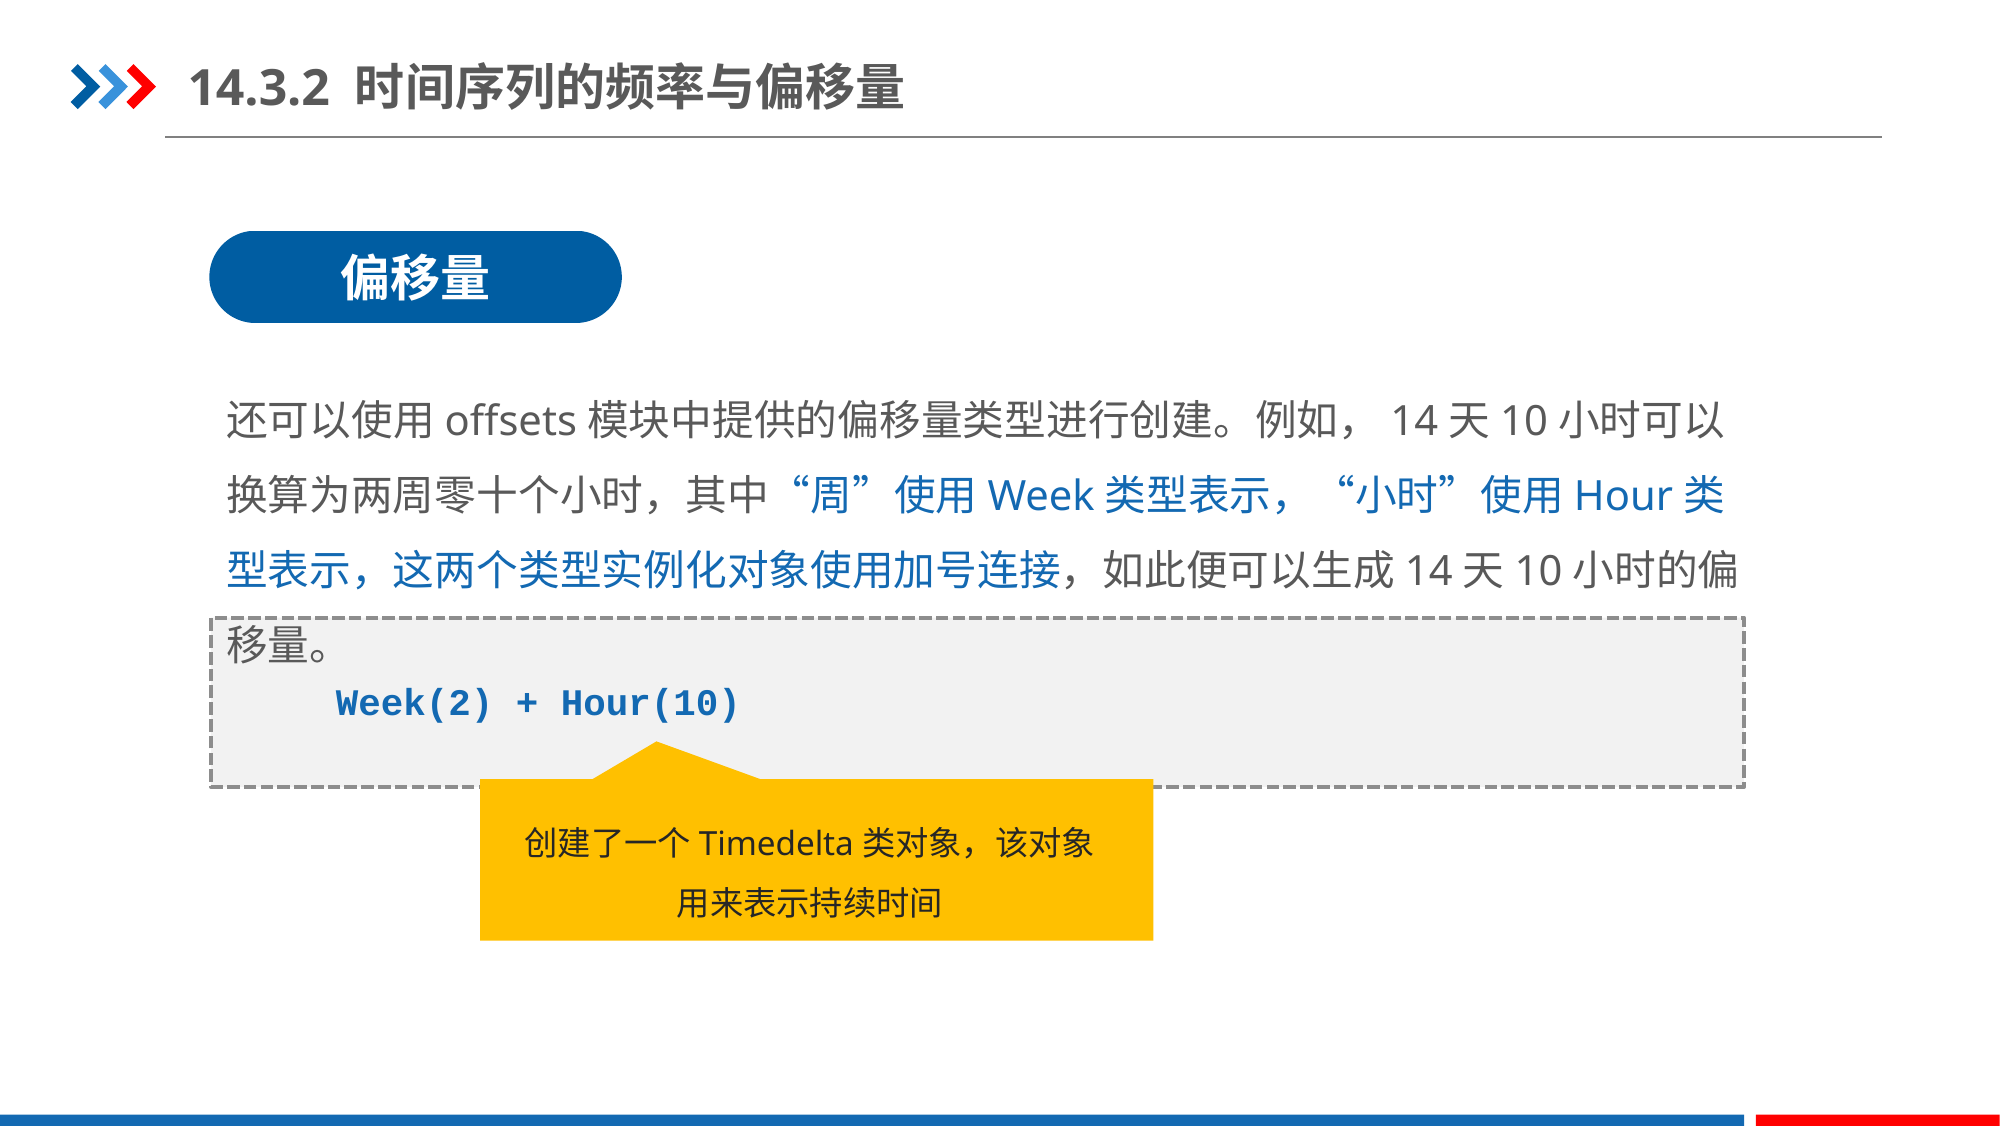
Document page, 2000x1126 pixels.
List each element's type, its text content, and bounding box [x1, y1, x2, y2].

text_box [478, 739, 1156, 943]
text_box 偏移量 [207, 228, 624, 326]
text_box 还可以使用offsets模块中提供的偏移量类型进行创建。例如，14天10小时可以换算为两周零十个小时，其中“周”使用Week类型表示，“小时”使用Hour类型表示，这两个类型实例化对象使用加号连接，如此便可以生成14天10小时的偏移量。 [211, 361, 1780, 677]
text_box 创建了一个Timedelta类对象，该对象用来表示持续时间 [504, 794, 1115, 929]
text_box 14.3.2 时间序列的频率与偏移量 [187, 43, 929, 127]
text_box [209, 669, 1746, 789]
text_box Week(2) + Hour(10) [277, 677, 1714, 731]
